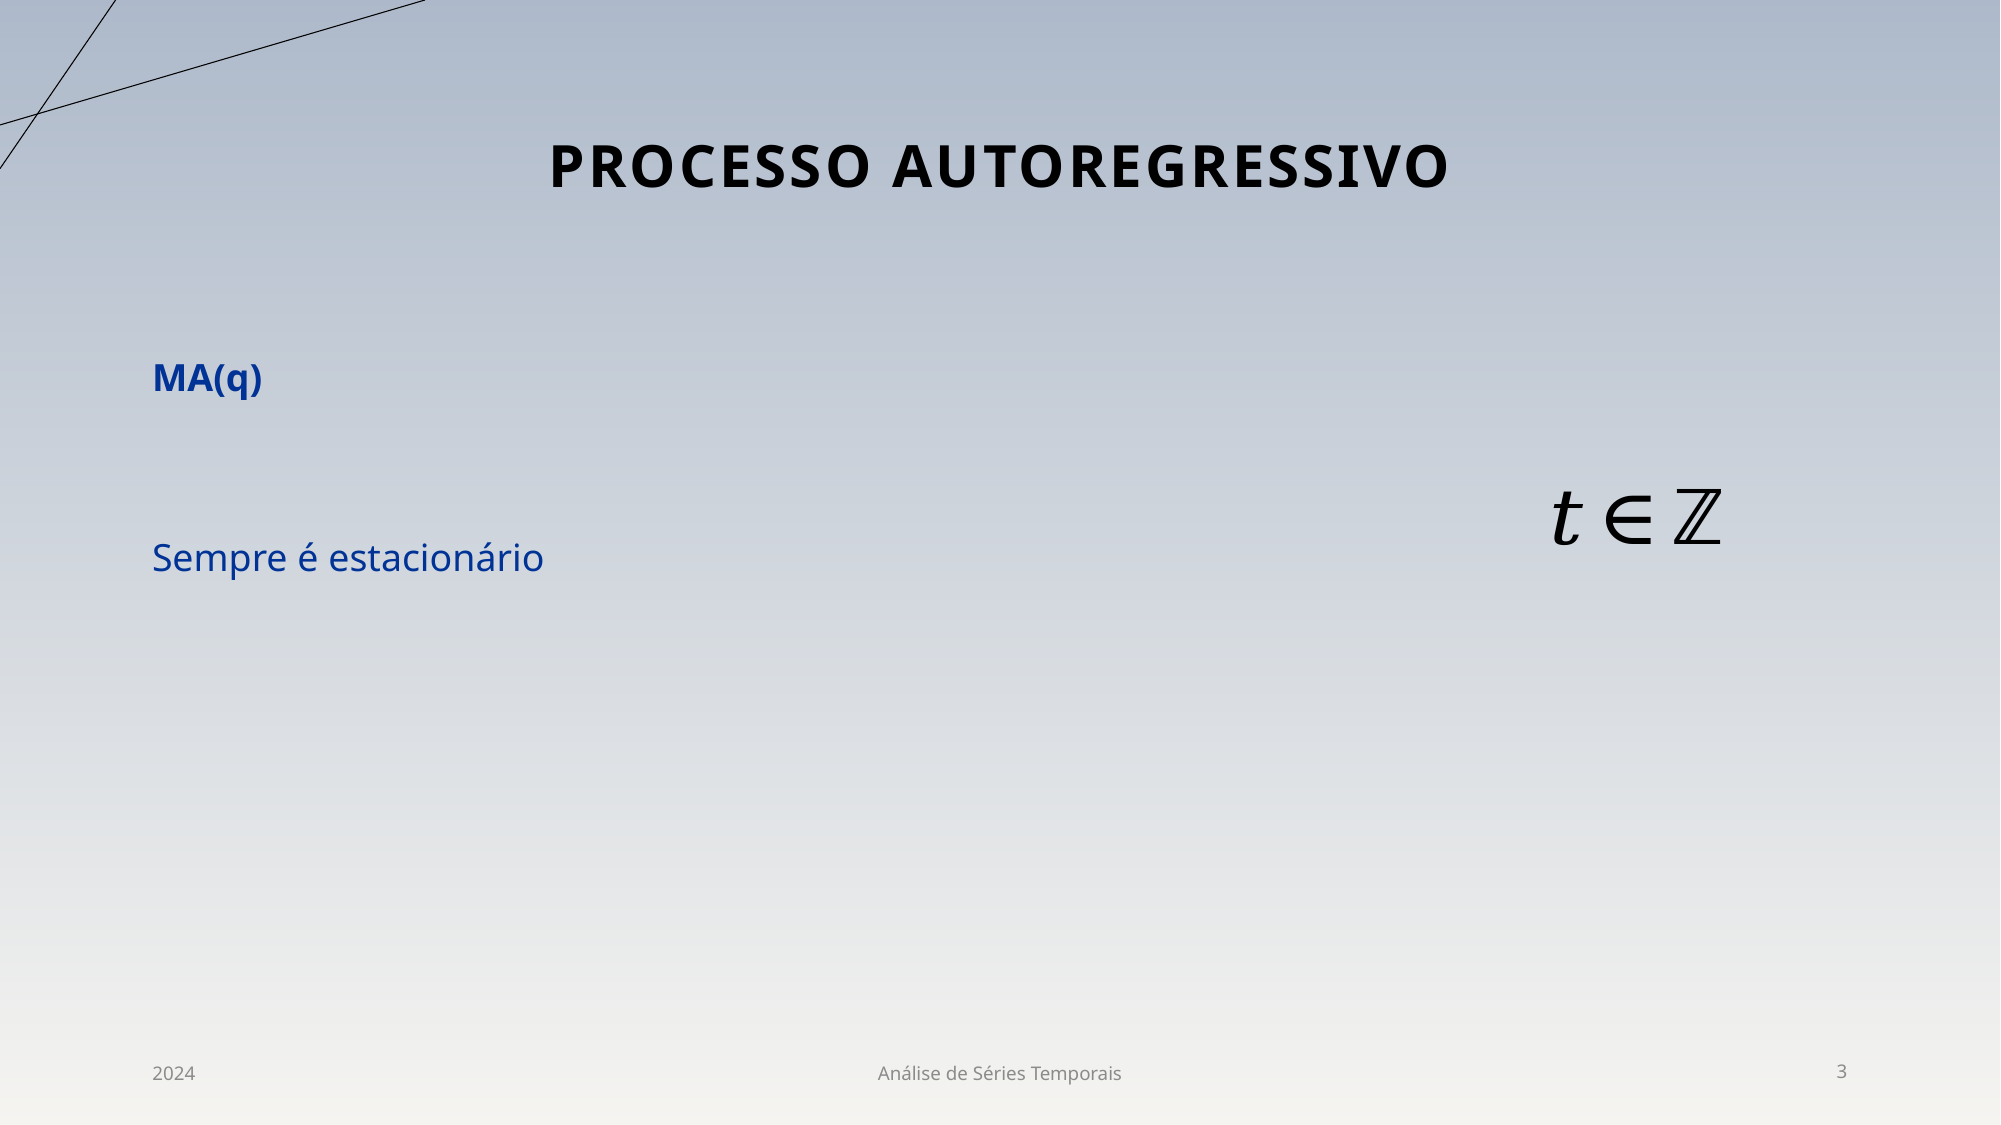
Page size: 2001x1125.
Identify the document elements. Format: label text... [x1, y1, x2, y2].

slide_number 3 [1412, 1042, 1863, 1103]
slide_number 2024 [137, 1042, 588, 1103]
footer Análise de Séries Temporais [662, 1042, 1338, 1103]
title ProCESSO AUTOREGRESSIVO [137, 59, 1863, 278]
